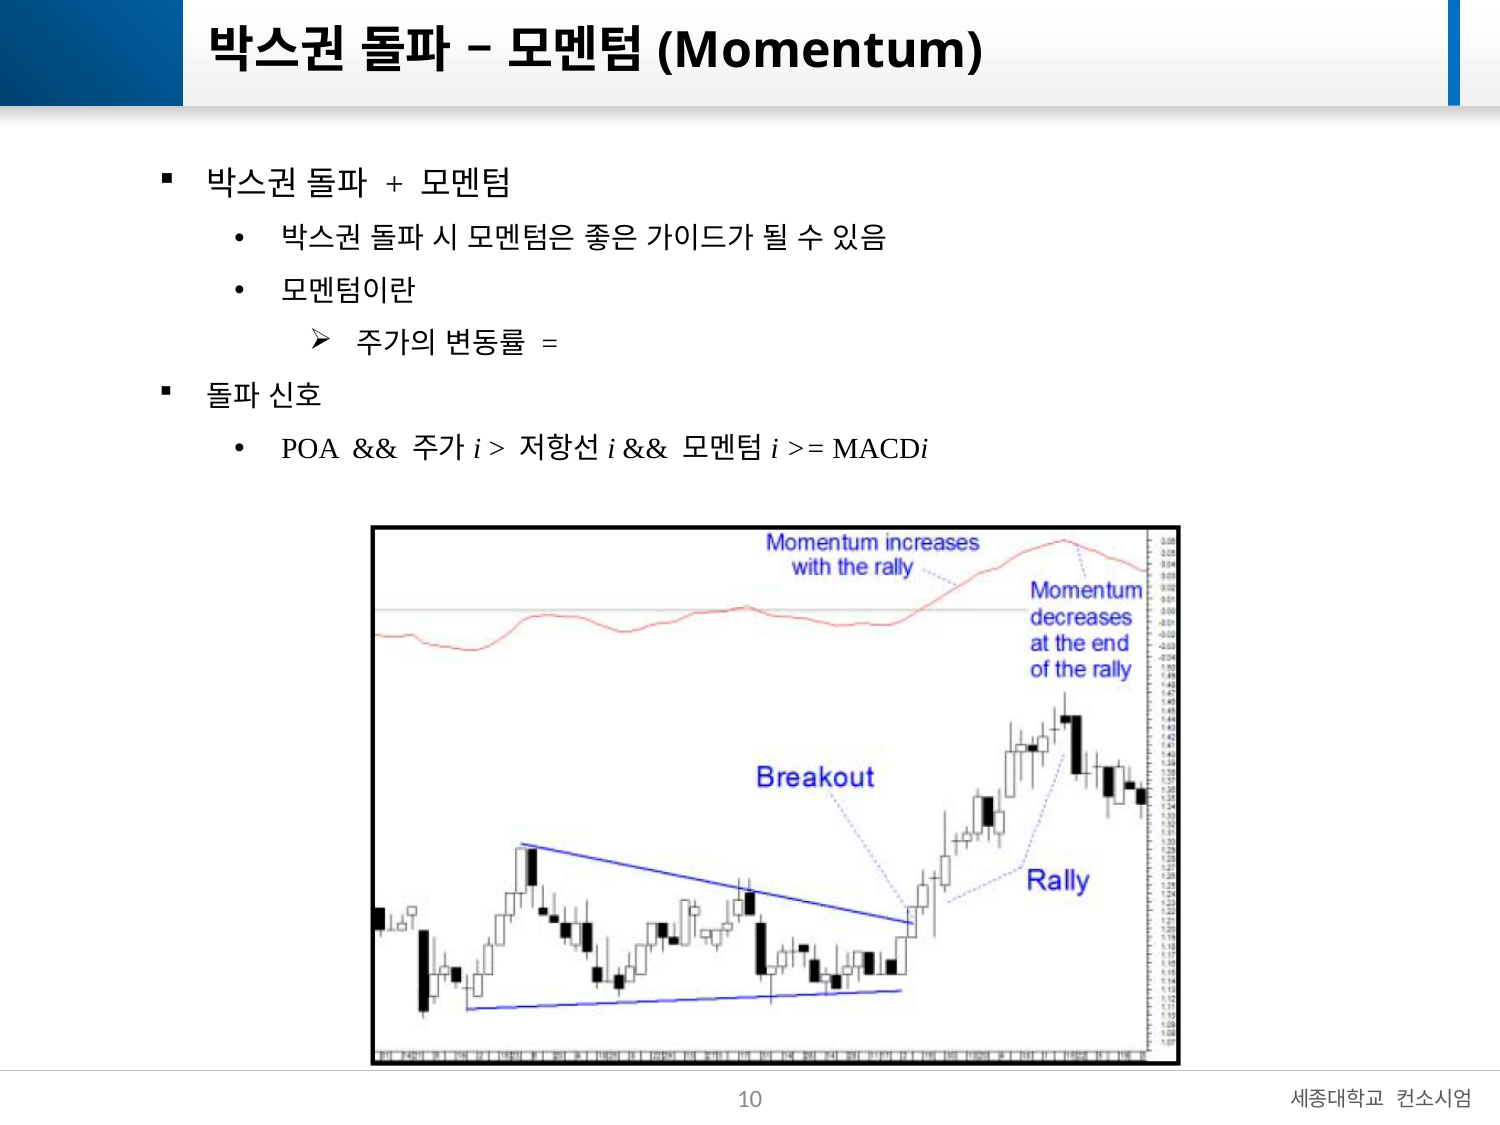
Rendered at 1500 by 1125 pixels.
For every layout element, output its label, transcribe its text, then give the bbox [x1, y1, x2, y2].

picture [364, 522, 1184, 1069]
title 박스권 돌파 – 모멘텀(Momentum) [193, 10, 1436, 91]
